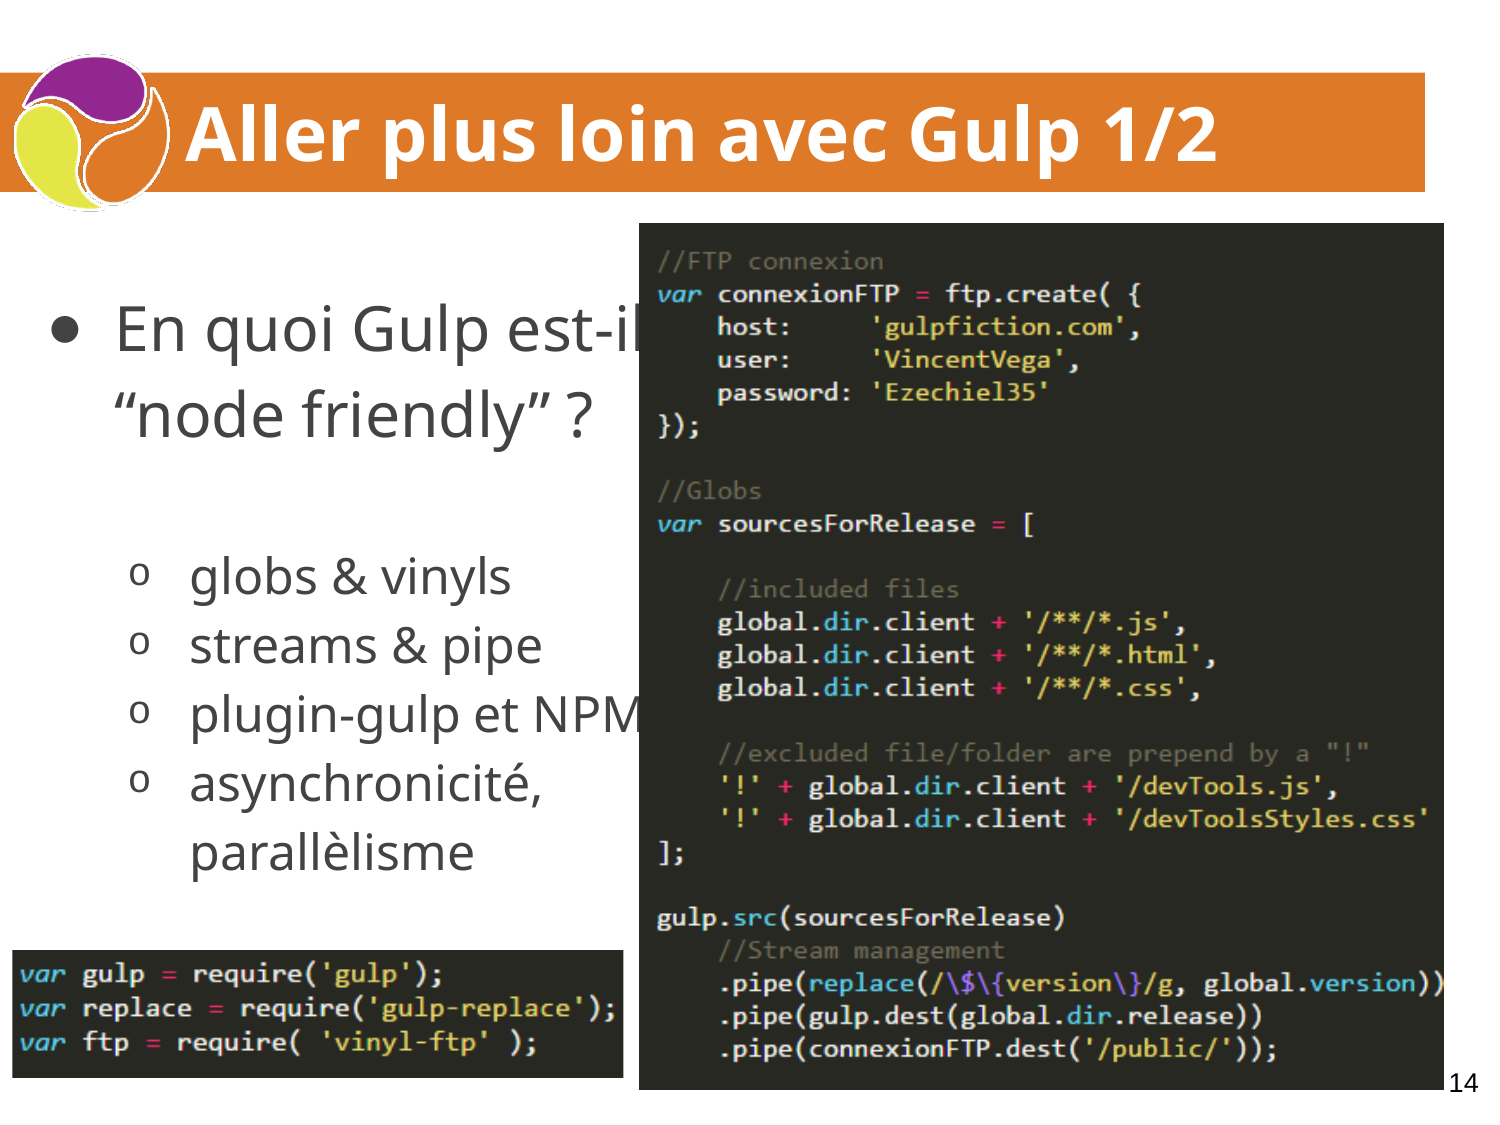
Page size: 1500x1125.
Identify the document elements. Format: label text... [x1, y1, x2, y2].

list En quoi Gulp est-il “node friendly” ? globs & vinyls streams & pipe plugin-gulp et NPM asynchronicité, parallèlisme [24, 262, 634, 1078]
picture [639, 223, 1444, 1090]
title Aller plus loin avec Gulp 1/2 [170, 74, 1425, 192]
picture [12, 53, 171, 212]
picture [12, 949, 624, 1078]
slide_number 14 [1403, 1038, 1494, 1125]
